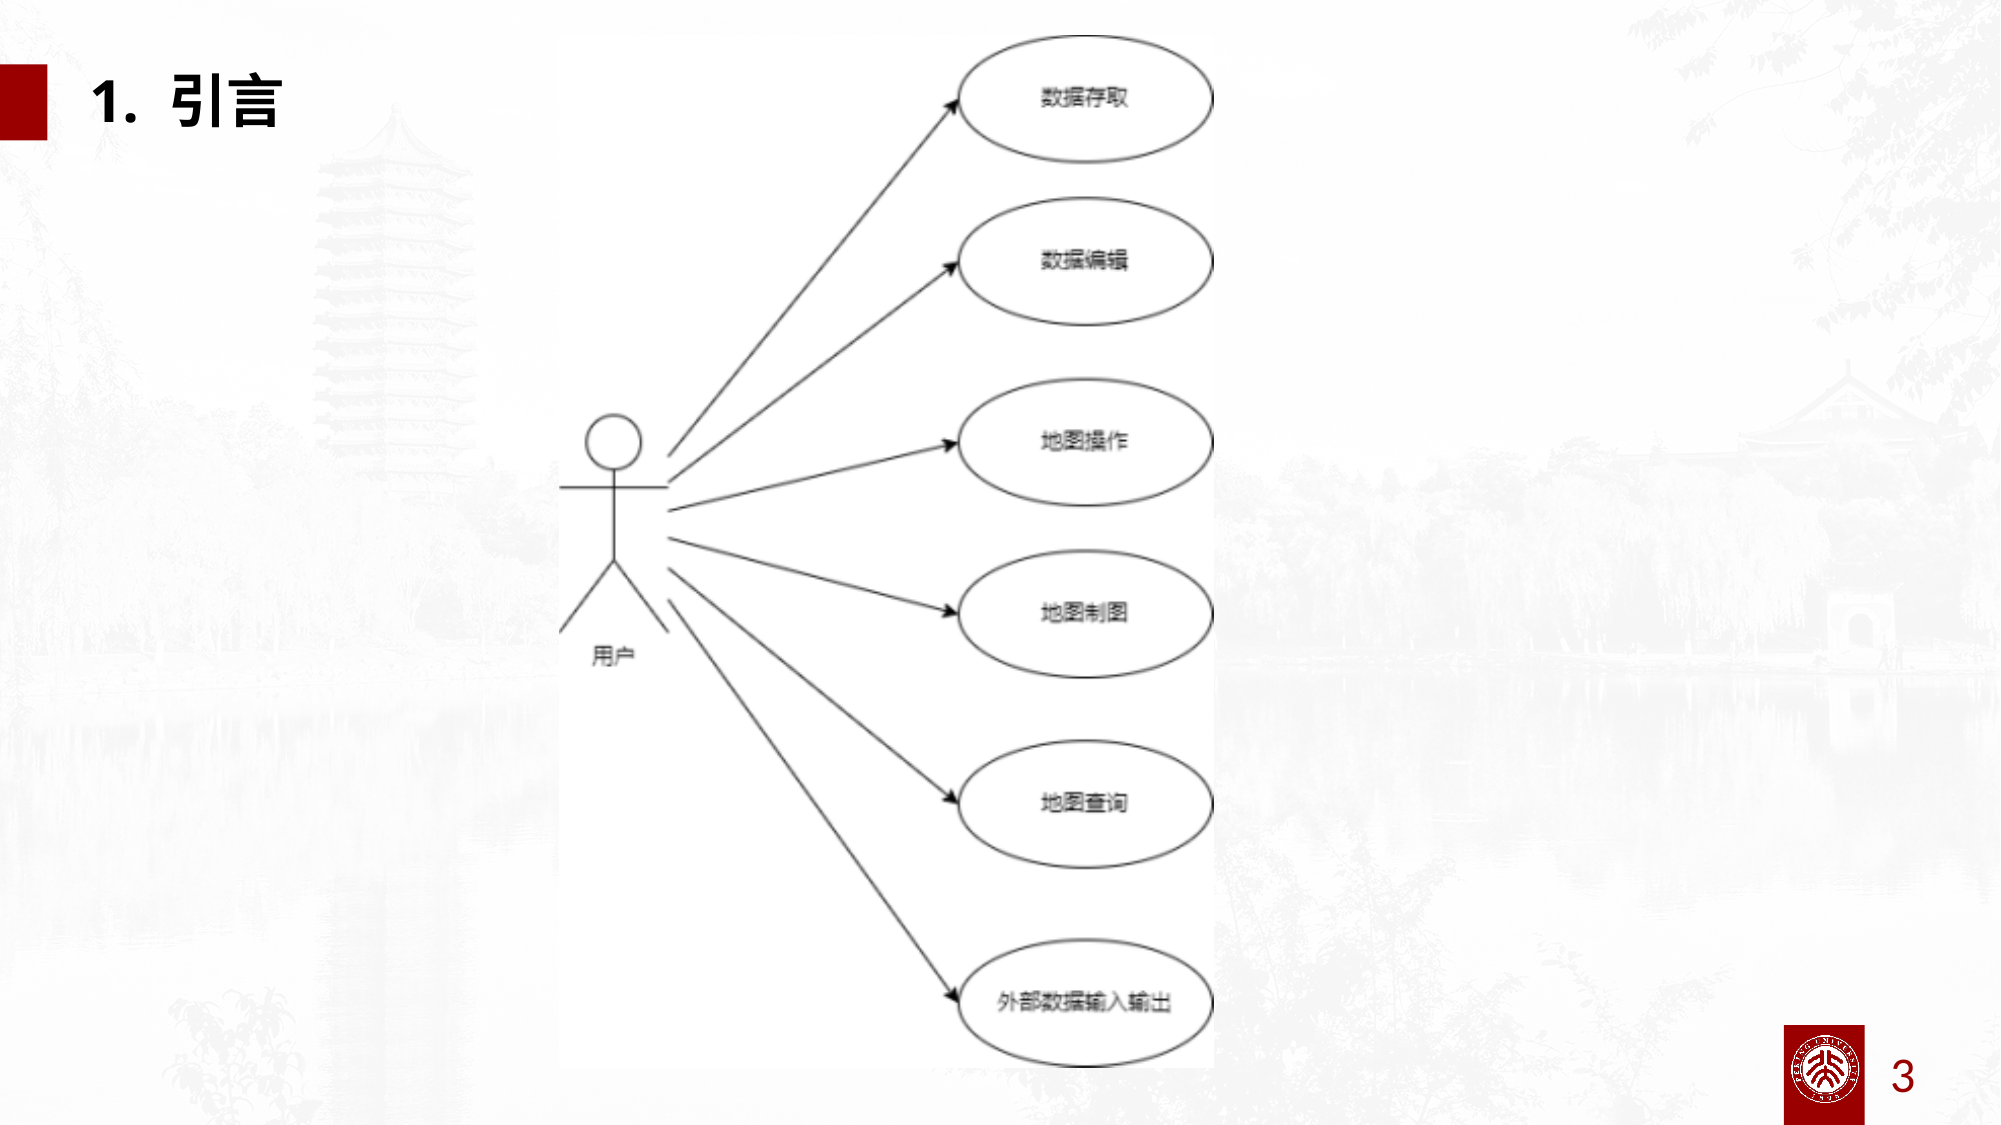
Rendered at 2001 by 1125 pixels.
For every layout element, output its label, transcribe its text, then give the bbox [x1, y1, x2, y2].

picture [0, 0, 2001, 1125]
slide_number 3 [1842, 1042, 1963, 1103]
text_box 1. 引言 [74, 56, 553, 142]
picture [1791, 1035, 1860, 1103]
text_box [0, 64, 48, 141]
